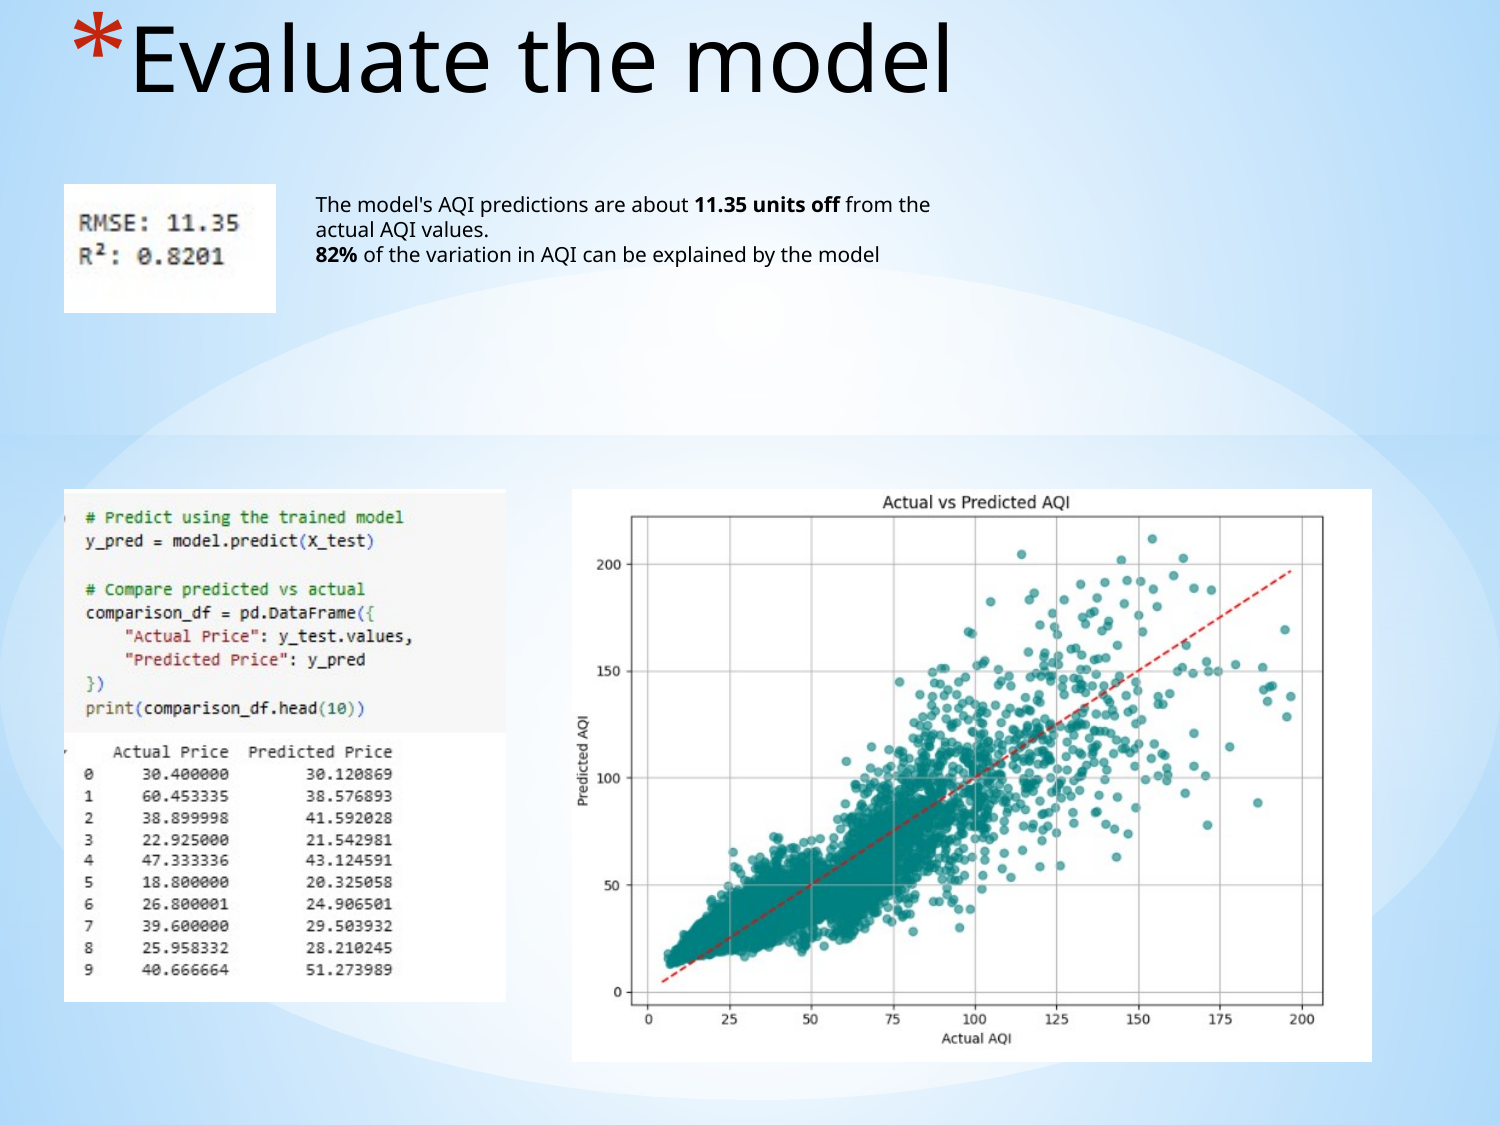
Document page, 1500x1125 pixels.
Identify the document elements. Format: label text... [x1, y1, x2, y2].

picture [64, 184, 276, 313]
title Evaluate the model [0, 62, 972, 229]
text_box The model's AQI predictions are about 11.35 units off from the actual AQI values. 82% of the variation in AQI can be explained by the model [300, 184, 963, 320]
picture [572, 489, 1372, 1063]
picture [64, 489, 506, 1003]
